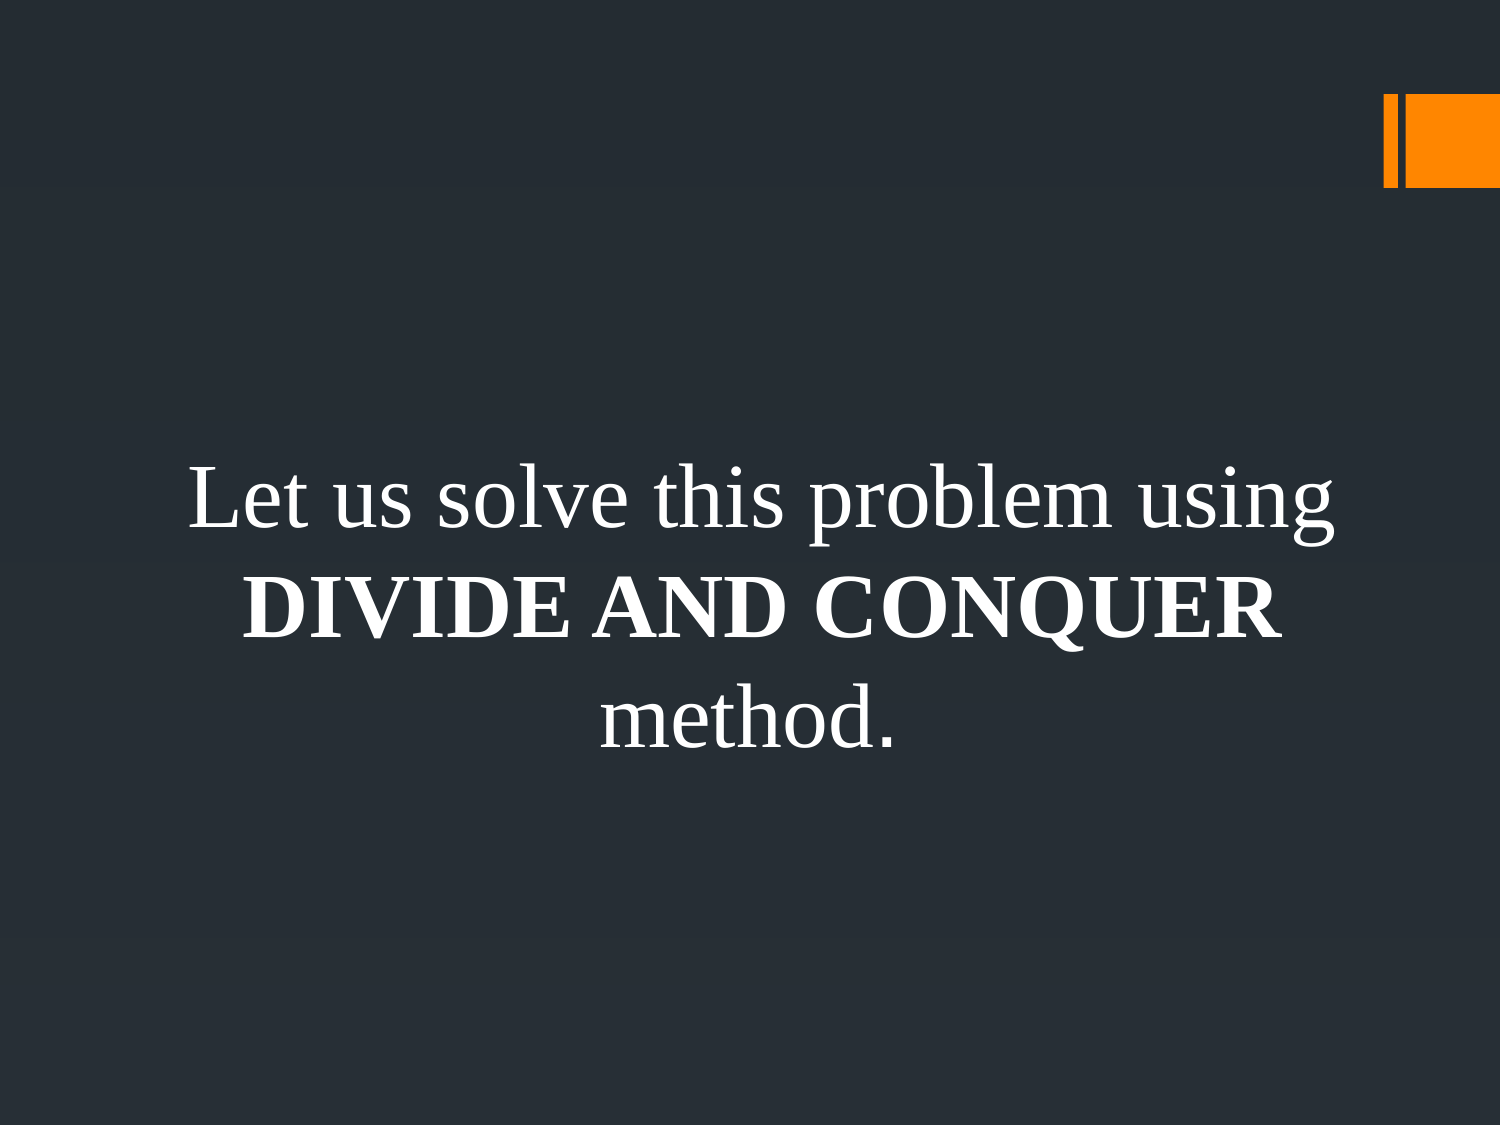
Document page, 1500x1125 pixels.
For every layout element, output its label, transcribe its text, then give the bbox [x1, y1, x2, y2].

list Let us solve this problem using DIVIDE AND CONQUER method. [162, 299, 1363, 881]
